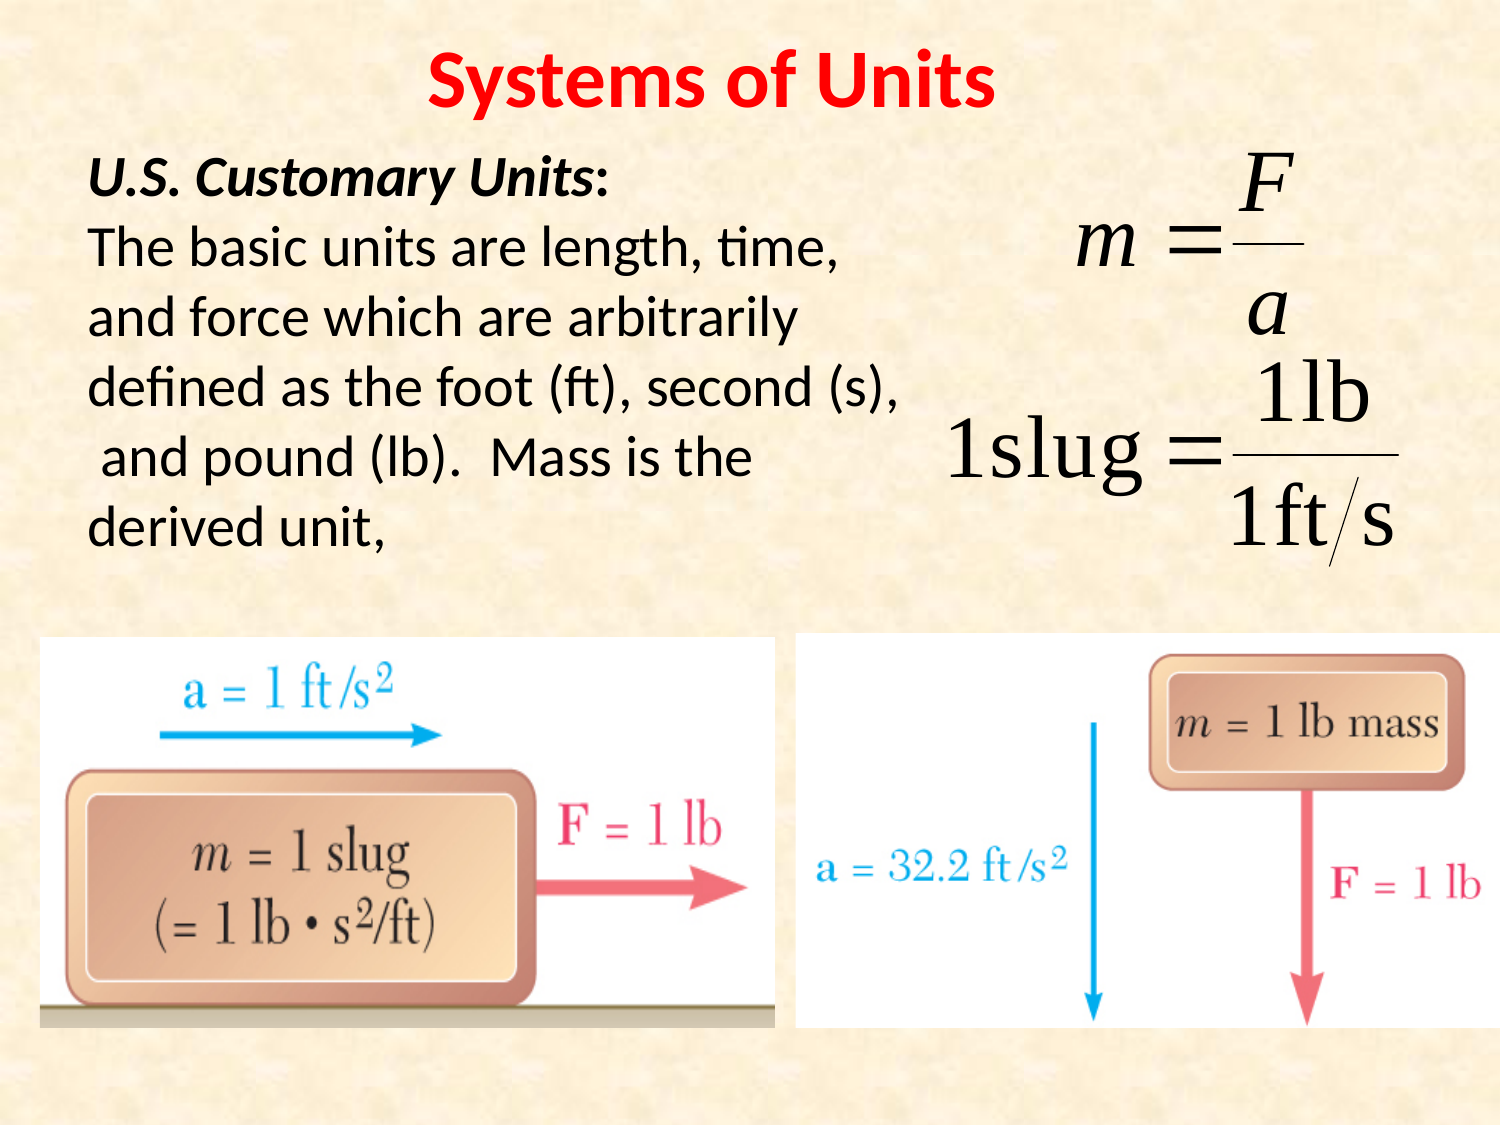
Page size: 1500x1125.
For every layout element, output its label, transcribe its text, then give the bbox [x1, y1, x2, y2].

text_box U.S. Customary Units: The basic units are length, time, and force which are arbitrarily defined as the foot (ft), second (s), and pound (lb). Mass is the derived unit, [72, 131, 925, 566]
text_box [37, 123, 1463, 349]
title Systems of Units [150, 23, 1275, 123]
picture [0, 0, 1500, 1125]
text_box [945, 131, 1409, 578]
